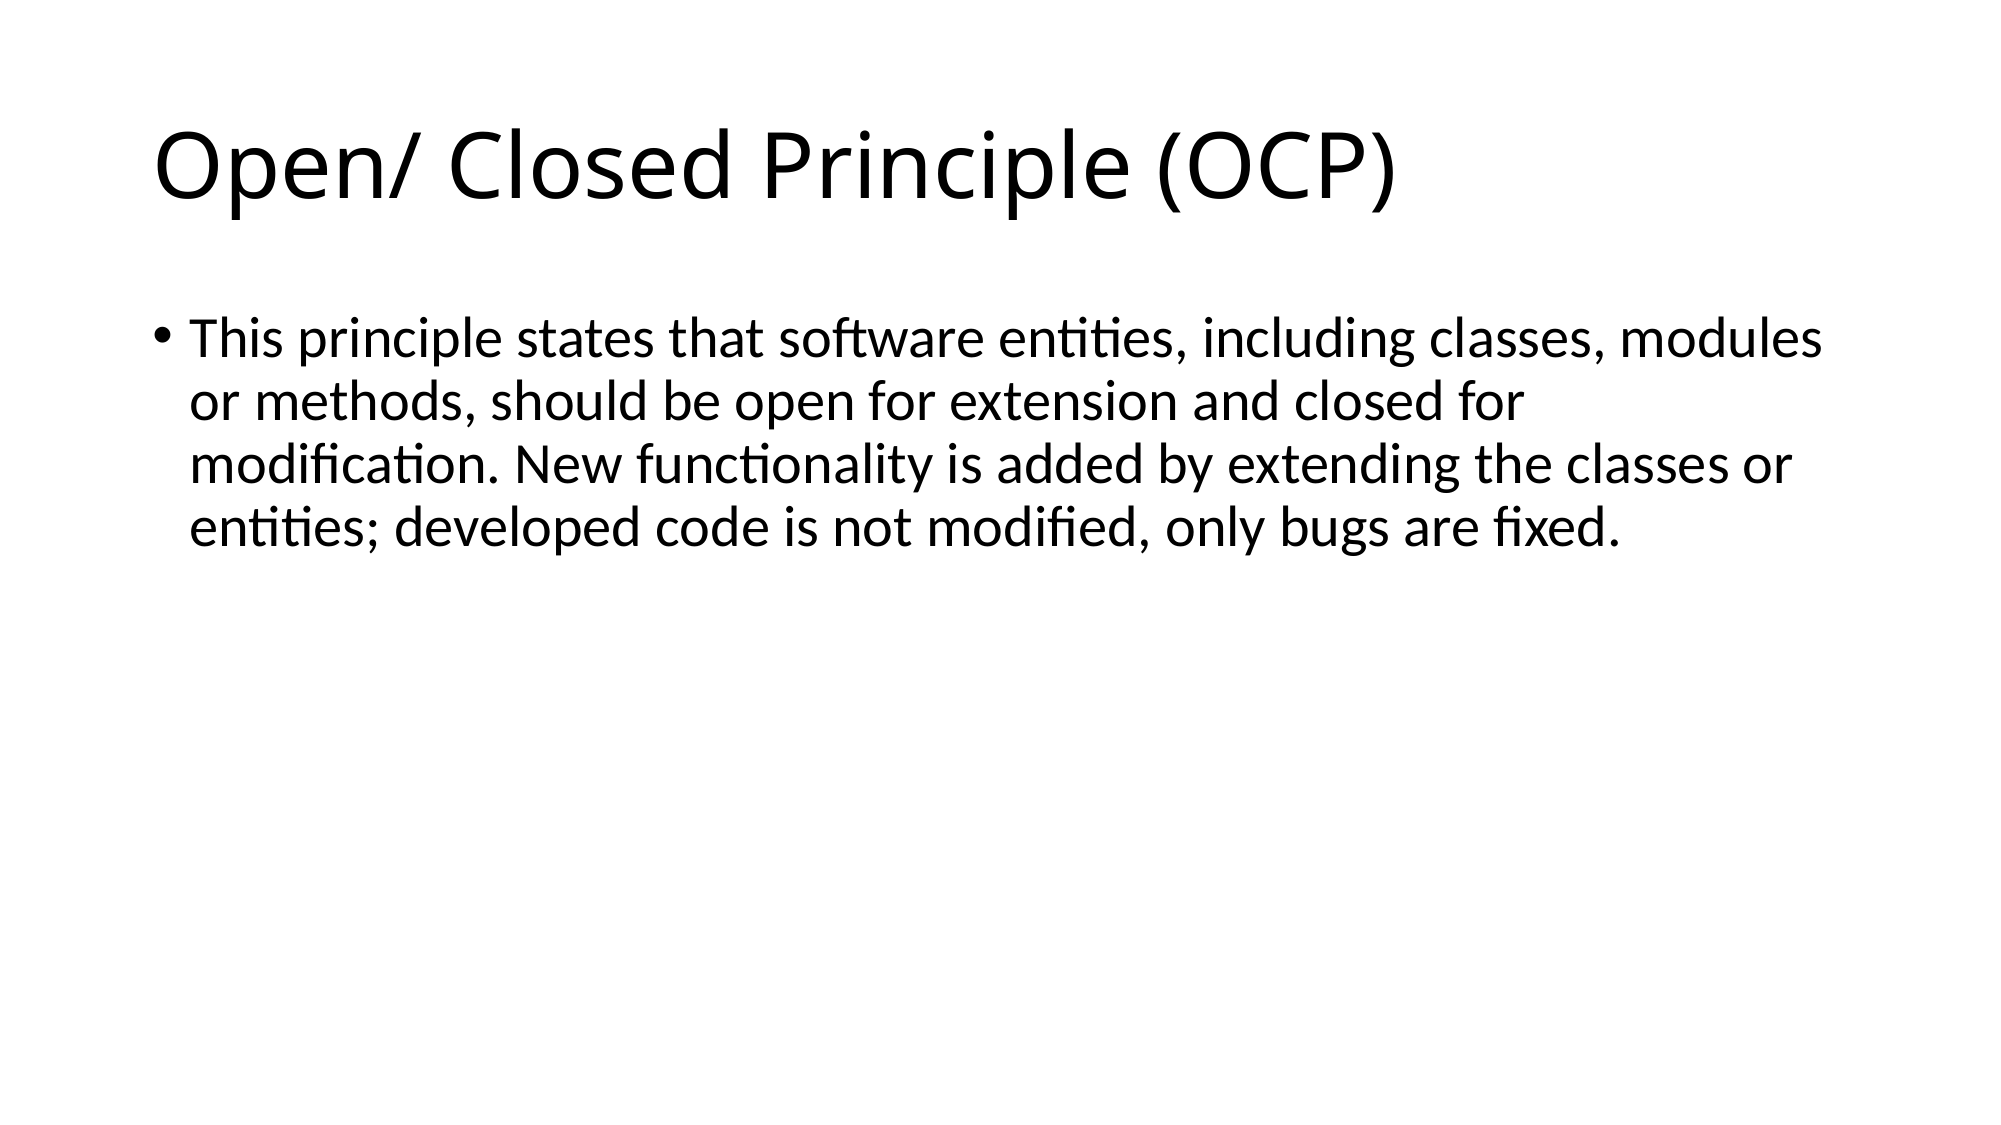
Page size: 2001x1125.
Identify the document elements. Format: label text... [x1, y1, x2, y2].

title Open/ Closed Principle (OCP) [137, 59, 1863, 278]
list This principle states that software entities, including classes, modules or methods, should be open for extension and closed for modification. New functionality is added by extending the classes or entities; developed code is not modified, only bugs are fixed. [137, 299, 1863, 1014]
